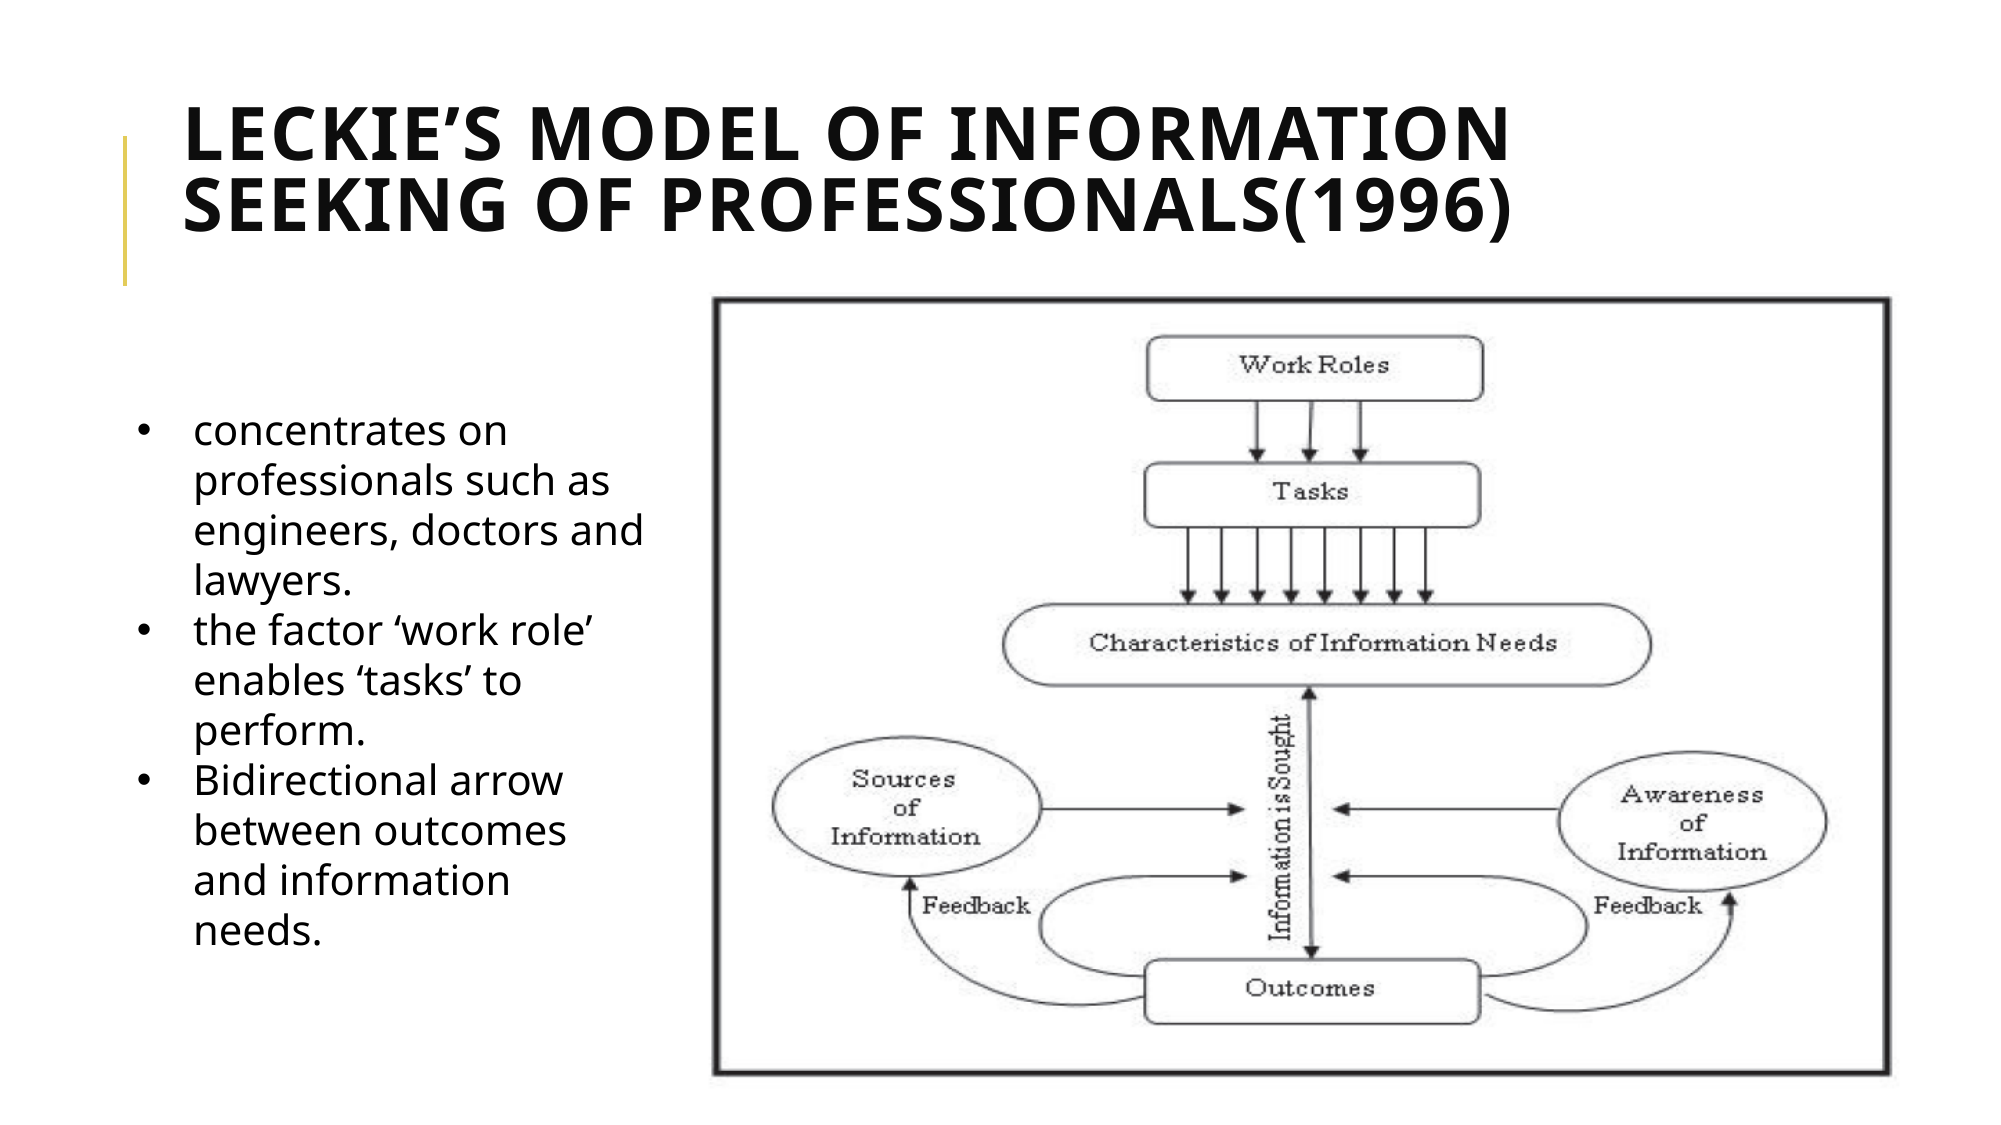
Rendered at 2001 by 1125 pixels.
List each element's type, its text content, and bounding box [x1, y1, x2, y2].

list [666, 291, 1921, 1089]
text_box concentrates on professionals such as engineers, doctors and lawyers. the factor ‘work role’ enables ‘tasks’ to perform. Bidirectional arrow between outcomes and information needs. [122, 396, 659, 962]
title Leckie’s Model of Information Seeking of Professionals(1996) [168, 96, 1763, 342]
